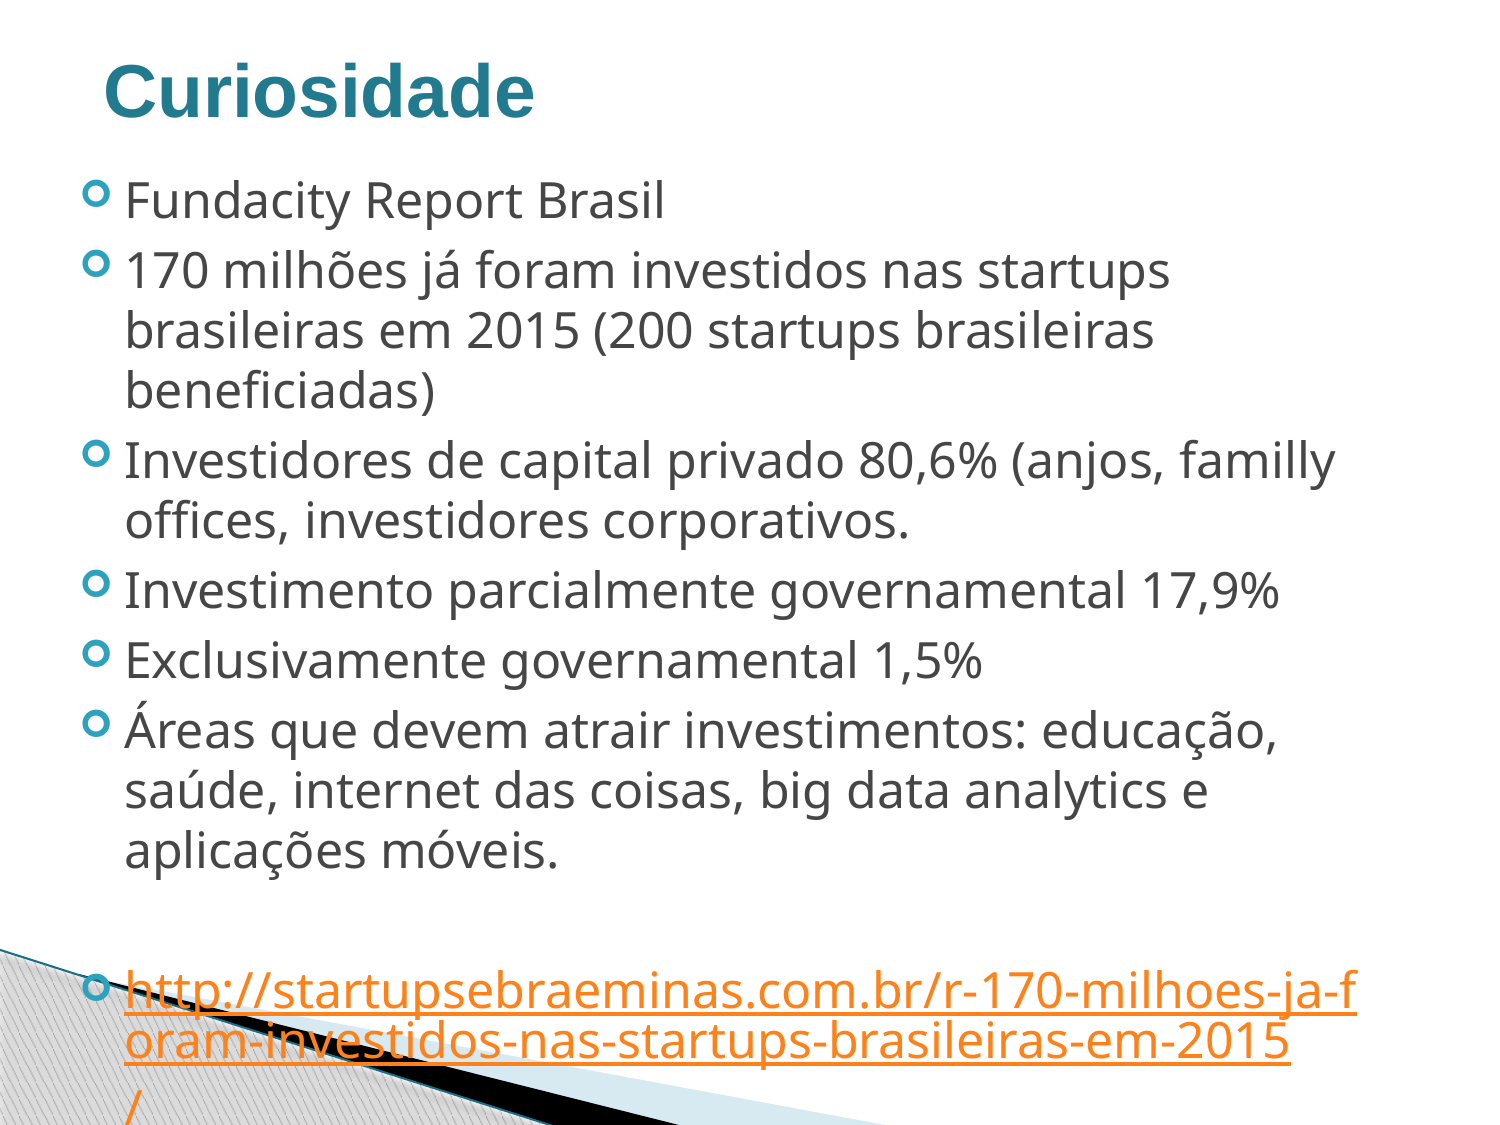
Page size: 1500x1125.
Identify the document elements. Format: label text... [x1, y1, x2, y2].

text_box Fundacity Report Brasil 170 milhões já foram investidos nas startups brasileiras em 2015 (200 startups brasileiras beneficiadas) Investidores de capital privado 80,6% (anjos, familly offices, investidores corporativos. Investimento parcialmente governamental 17,9% Exclusivamente governamental 1,5% Áreas que devem atrair investimentos: educação, saúde, internet das coisas, big data analytics e aplicações móveis. http://startupsebraeminas.com.br/r-170-milhoes-ja-foram-investidos-nas-startups-brasileiras-em-2015/ [53, 160, 1376, 923]
text_box Curiosidade [88, 35, 1258, 140]
